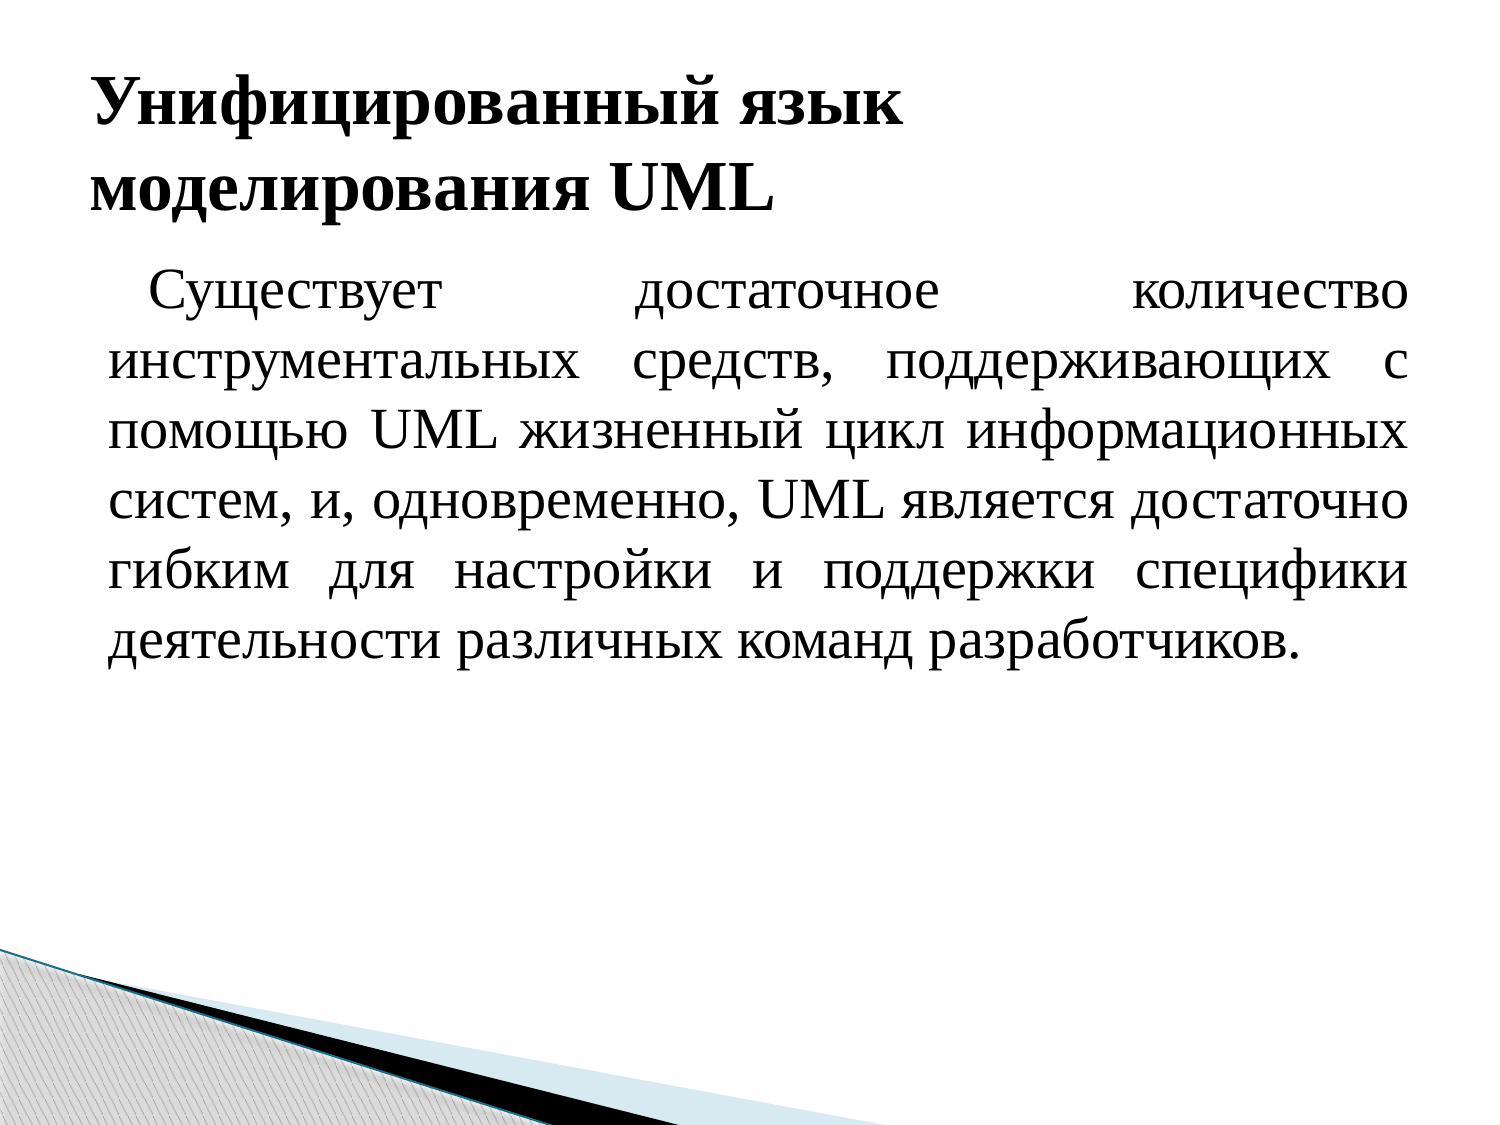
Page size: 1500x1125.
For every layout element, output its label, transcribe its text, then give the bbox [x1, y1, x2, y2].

list Существует достаточное количество инструментальных средств, поддерживающих с помощью UML жизненный цикл информационных систем, и, одновременно, UML является достаточно гибким для настройки и поддержки специфики деятельности различных команд разработчиков. [75, 243, 1425, 986]
title Унифицированный язык моделирования UML [75, 45, 1425, 233]
